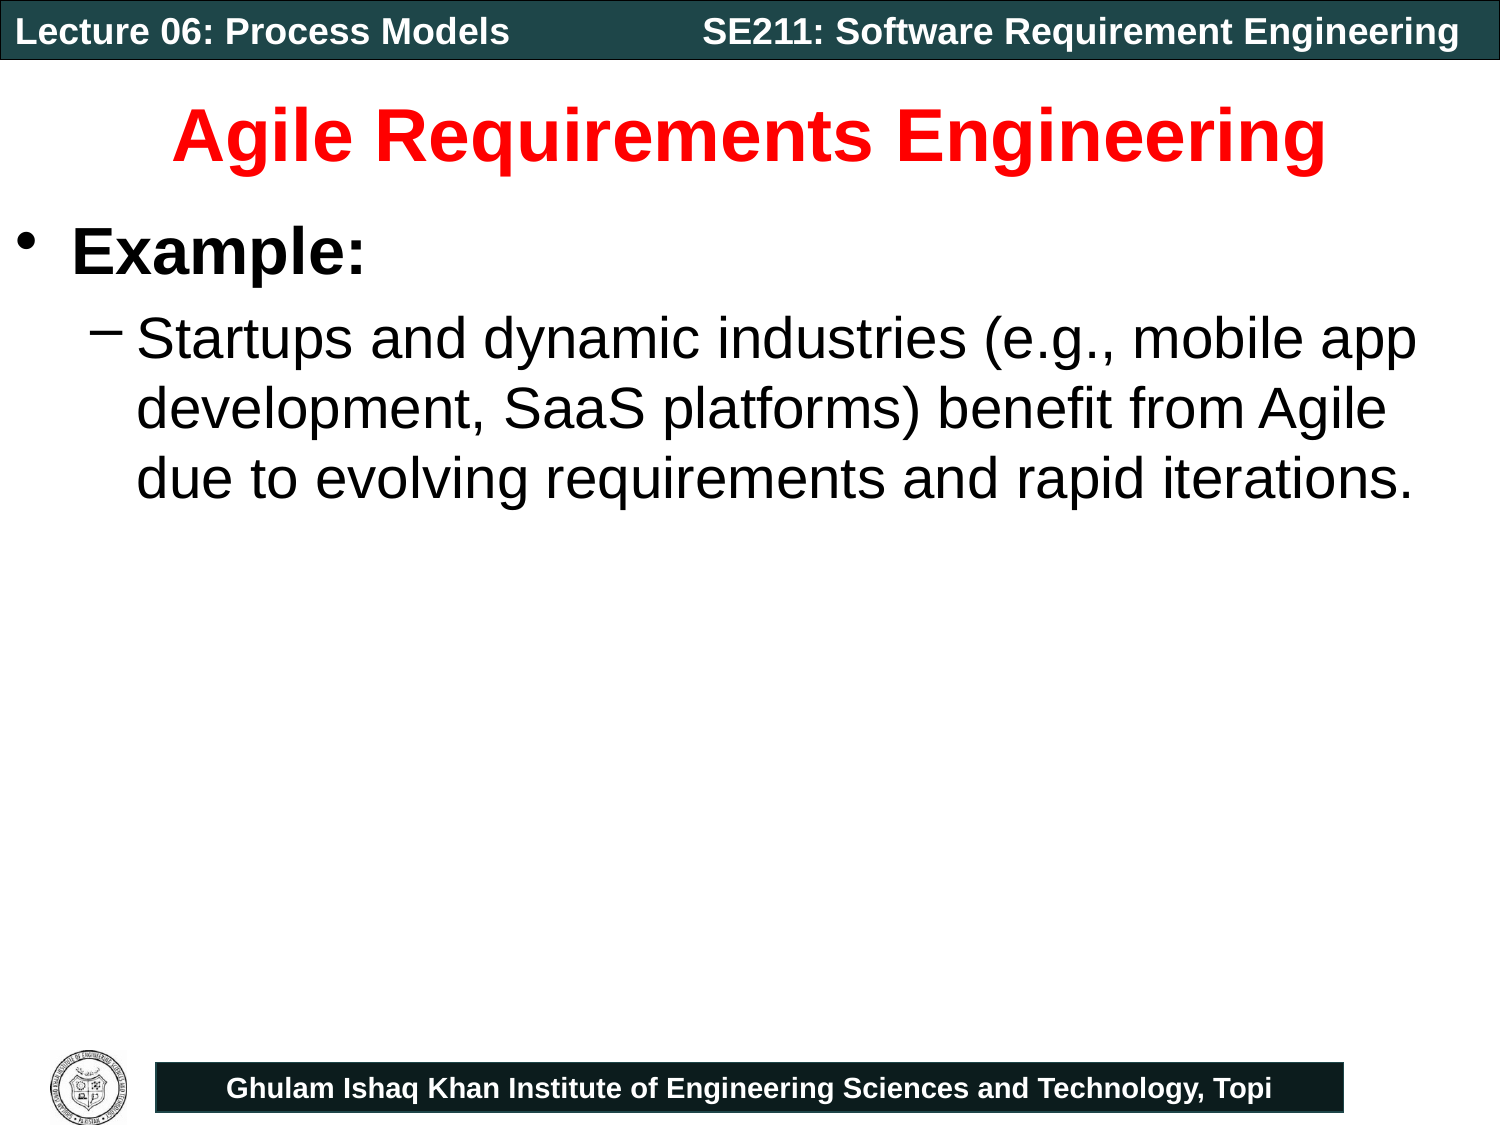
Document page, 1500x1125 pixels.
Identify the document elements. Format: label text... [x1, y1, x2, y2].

list Example: Startups and dynamic industries (e.g., mobile app development, SaaS platforms) benefit from Agile due to evolving requirements and rapid iterations. [0, 200, 1475, 1050]
title Agile Requirements Engineering [0, 62, 1500, 200]
picture [50, 1050, 127, 1125]
